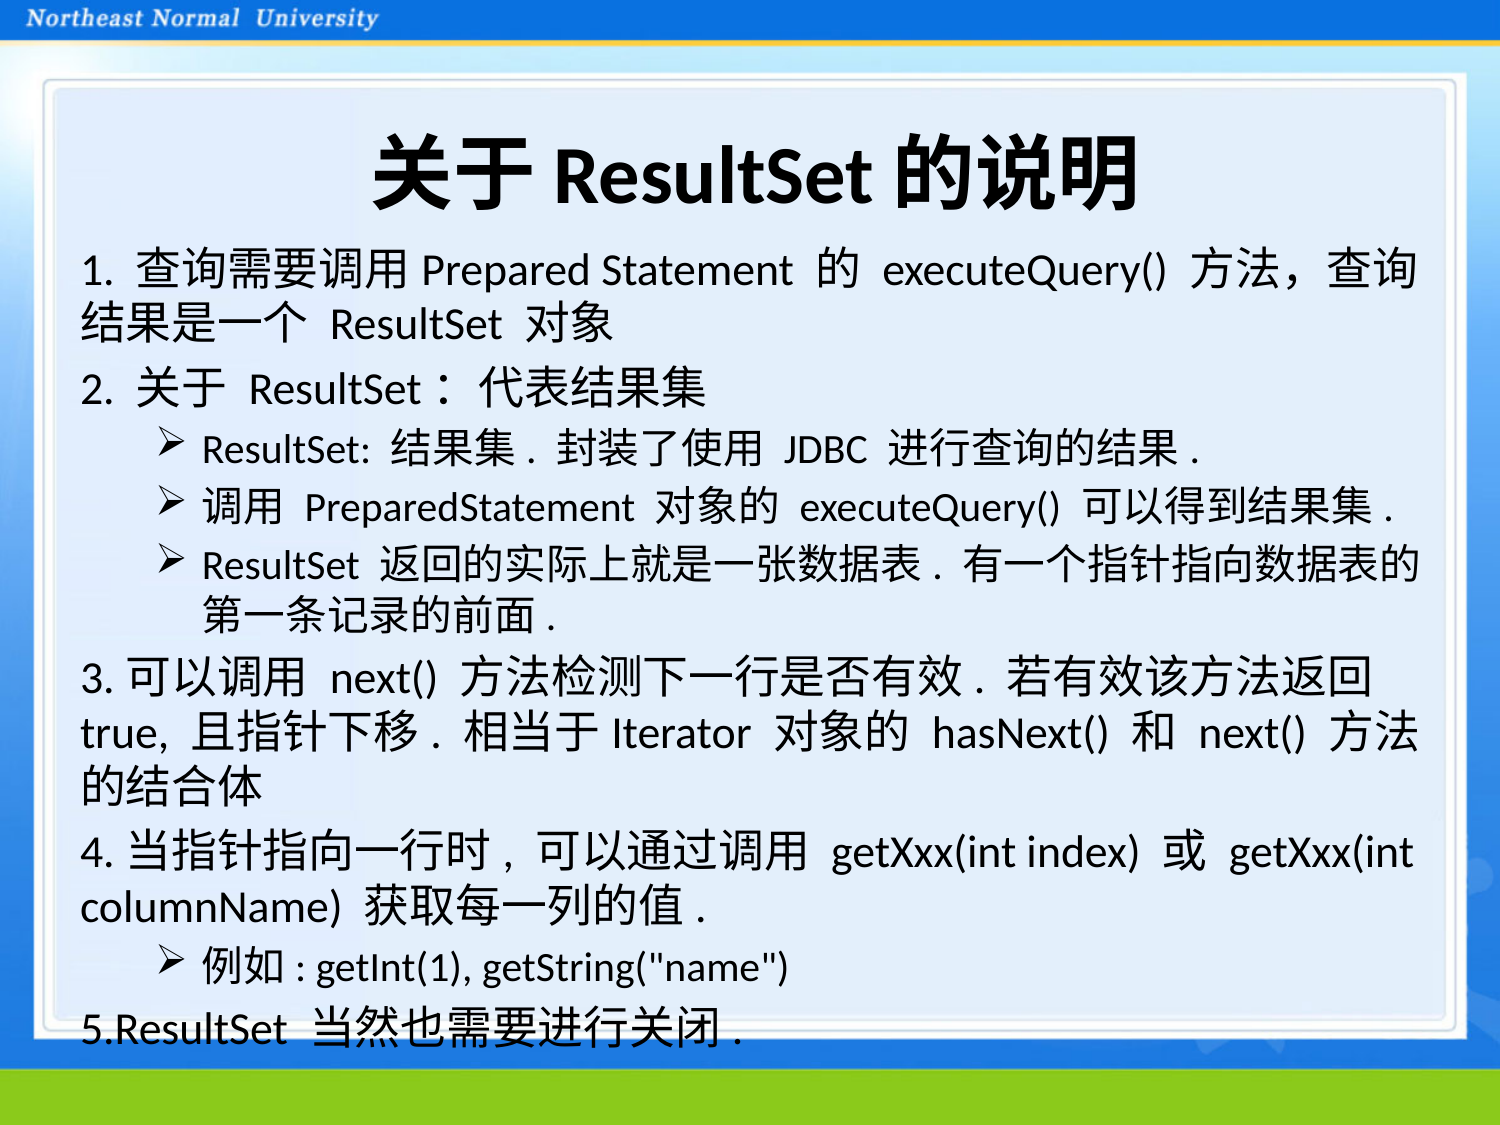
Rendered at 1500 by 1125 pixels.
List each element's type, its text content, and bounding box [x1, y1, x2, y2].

title 关于ResultSet的说明 [336, 101, 1174, 231]
list 1. 查询需要调用Prepared Statement 的 executeQuery() 方法，查询结果是一个 ResultSet 对象 2. 关于 ResultSet：代表结果集 ResultSet: 结果集. 封装了使用 JDBC 进行查询的结果. 调用 PreparedStatement 对象的 executeQuery() 可以得到结果集. ResultSet 返回的实际上就是一张数据表. 有一个指针指向数据表的第一条记录的前面. 3.可以调用 next() 方法检测下一行是否有效. 若有效该方法返回 true, 且指针下移. 相当于Iterator 对象的 hasNext() 和 next() 方法的结合体 4.当指针指向一行时, 可以通过调用 getXxx(int index) 或 getXxx(int columnName) 获取每一列的值. 例如: getInt(1), getString("name") 5.ResultSet 当然也需要进行关闭. [64, 231, 1471, 1094]
picture [0, 0, 1500, 1125]
